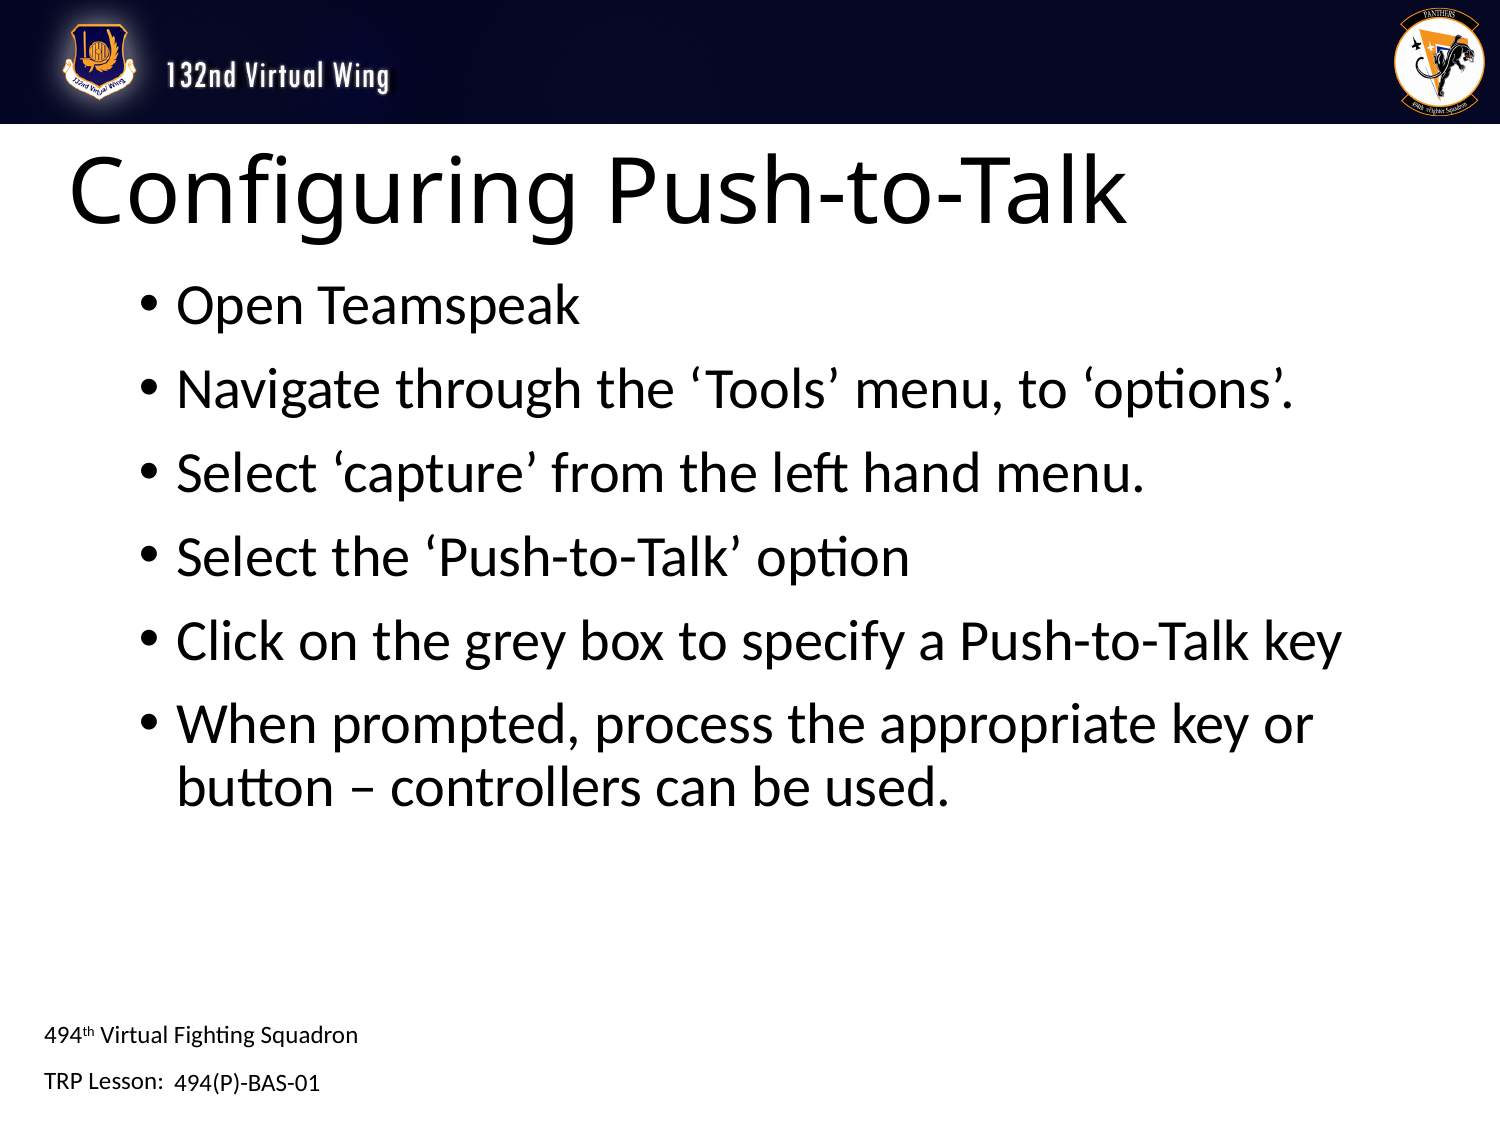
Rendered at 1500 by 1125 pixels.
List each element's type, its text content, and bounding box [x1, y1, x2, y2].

picture [0, 0, 1500, 124]
title Configuring Push-to-Talk [53, 137, 1347, 268]
list Open Teamspeak Navigate through the ‘Tools’ menu, to ‘options’. Select ‘capture’ from the left hand menu. Select the ‘Push-to-Talk’ option Click on the grey box to specify a Push-to-Talk key When prompted, process the appropriate key or button – controllers can be used. [123, 267, 1418, 981]
text_box 494(P)-BAS-01 [159, 1058, 396, 1104]
